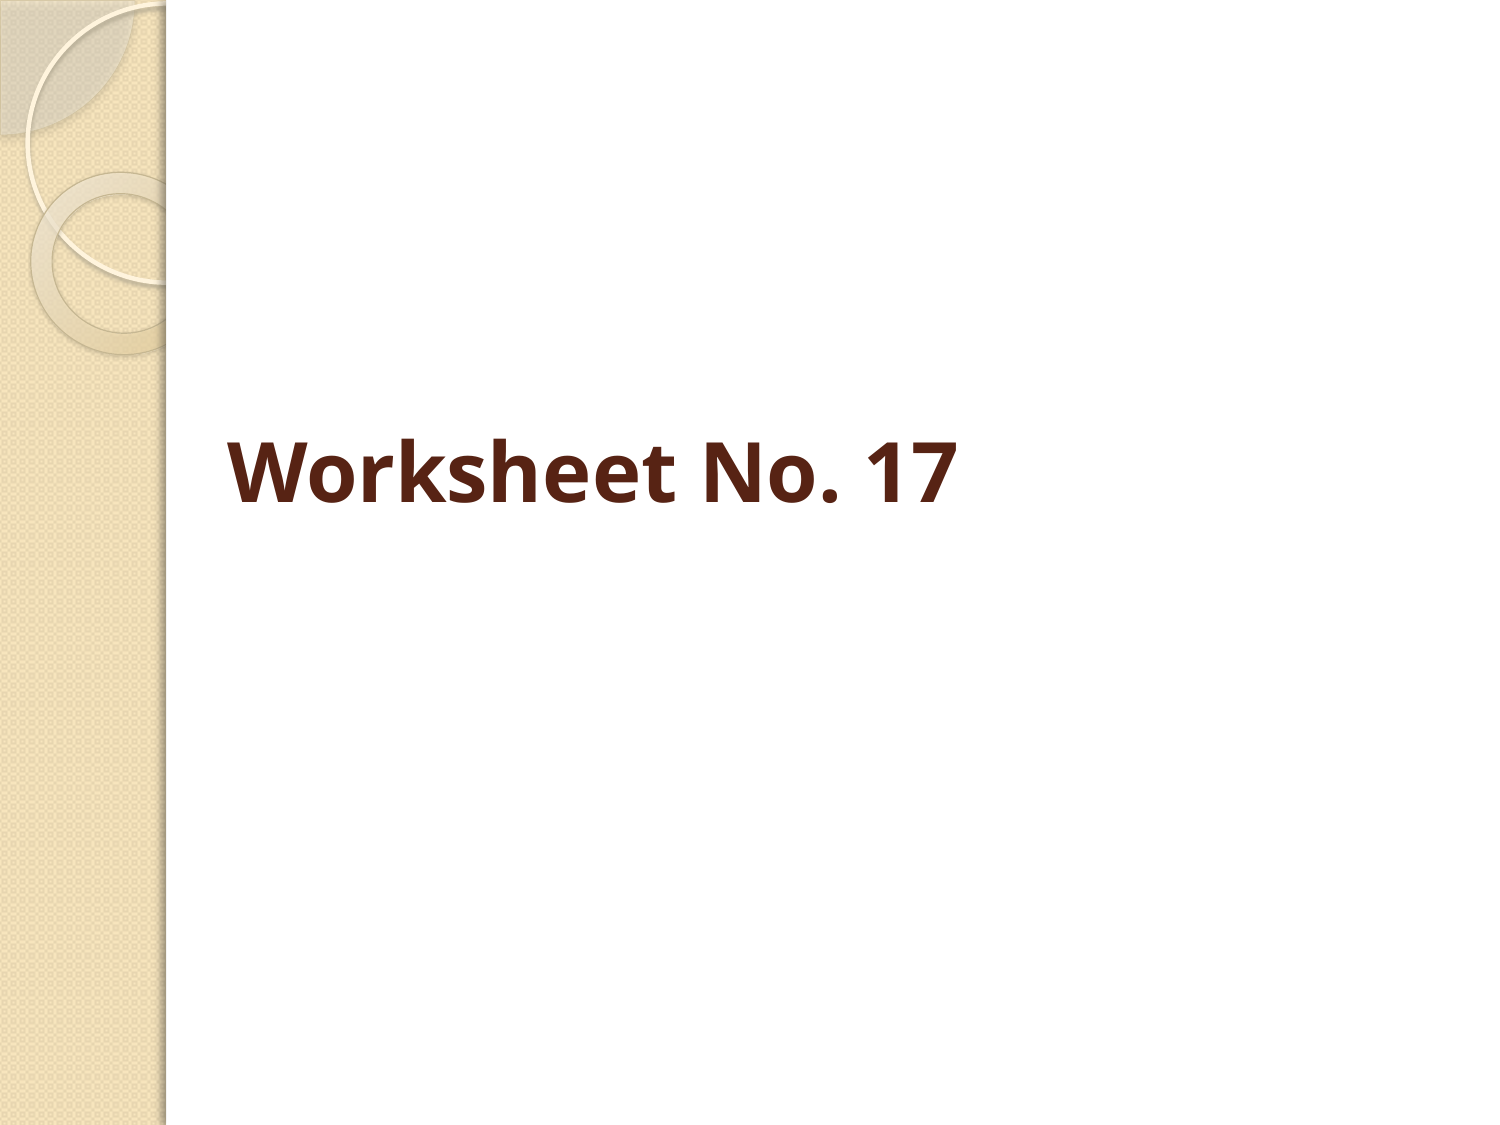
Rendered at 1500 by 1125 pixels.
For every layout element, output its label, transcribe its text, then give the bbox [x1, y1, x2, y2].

title Worksheet No. 17 [212, 375, 1443, 563]
